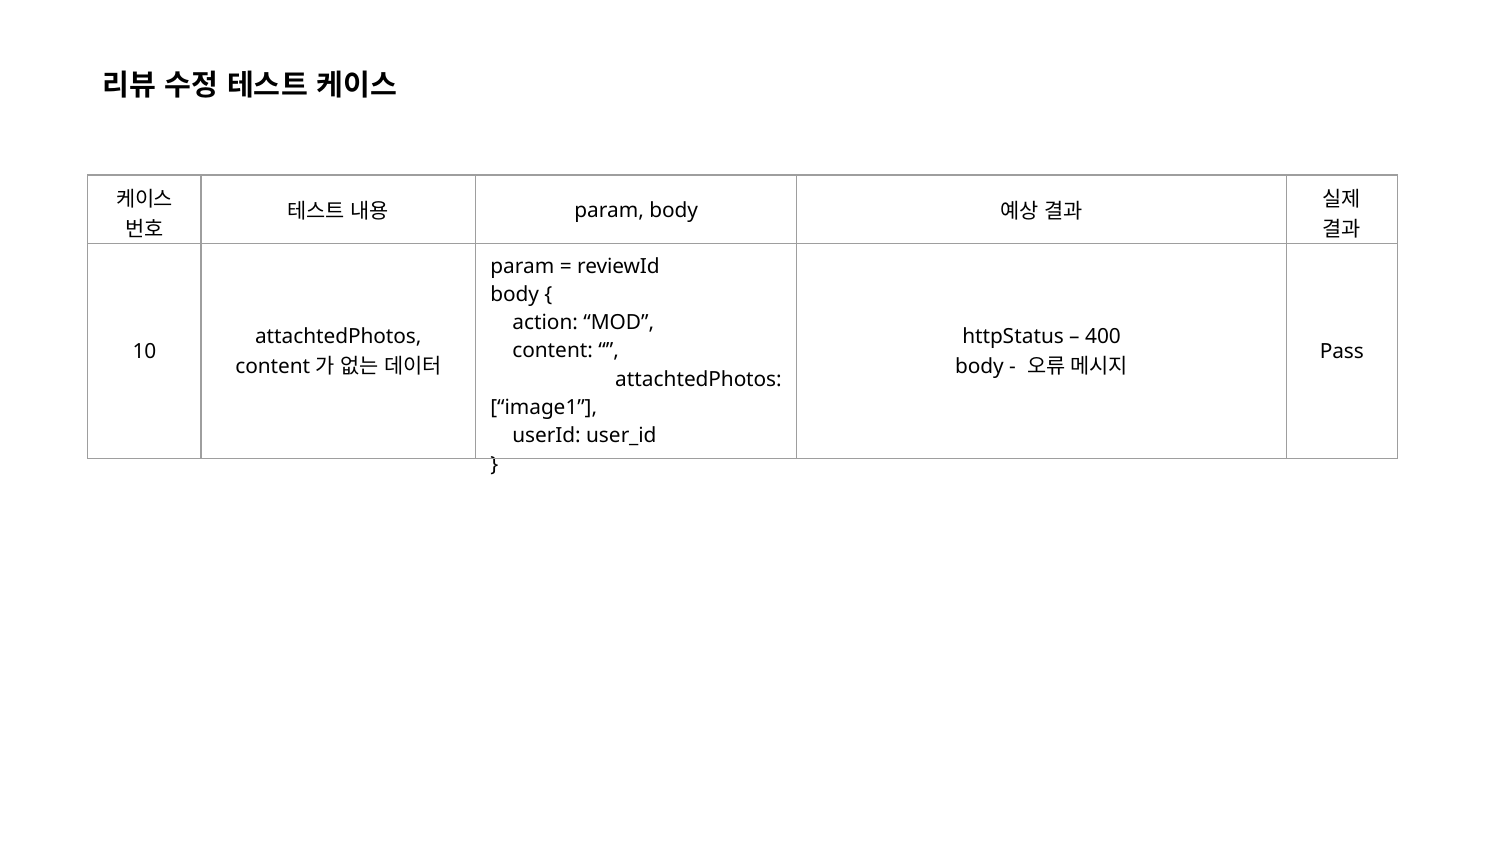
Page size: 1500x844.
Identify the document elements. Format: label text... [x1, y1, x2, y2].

table_header 테스트 내용 [202, 176, 475, 243]
table_cell param = reviewId body { action: “MOD”, content: “”, attachtedPhotos: [“image1”], userId: user_id } [476, 244, 796, 458]
table_header 예상 결과 [797, 176, 1286, 243]
table_cell 10 [88, 244, 200, 458]
text_box 리뷰 수정 테스트 케이스 [87, 51, 673, 117]
table_cell attachtedPhotos, content가 없는 데이터 [202, 244, 475, 458]
table_cell Pass [1287, 244, 1397, 458]
table_cell httpStatus – 400 body - 오류 메시지 [797, 244, 1286, 458]
table_header param, body [476, 176, 796, 243]
table_header 케이스 번호 [88, 176, 200, 243]
table_header 실제 결과 [1287, 176, 1397, 243]
